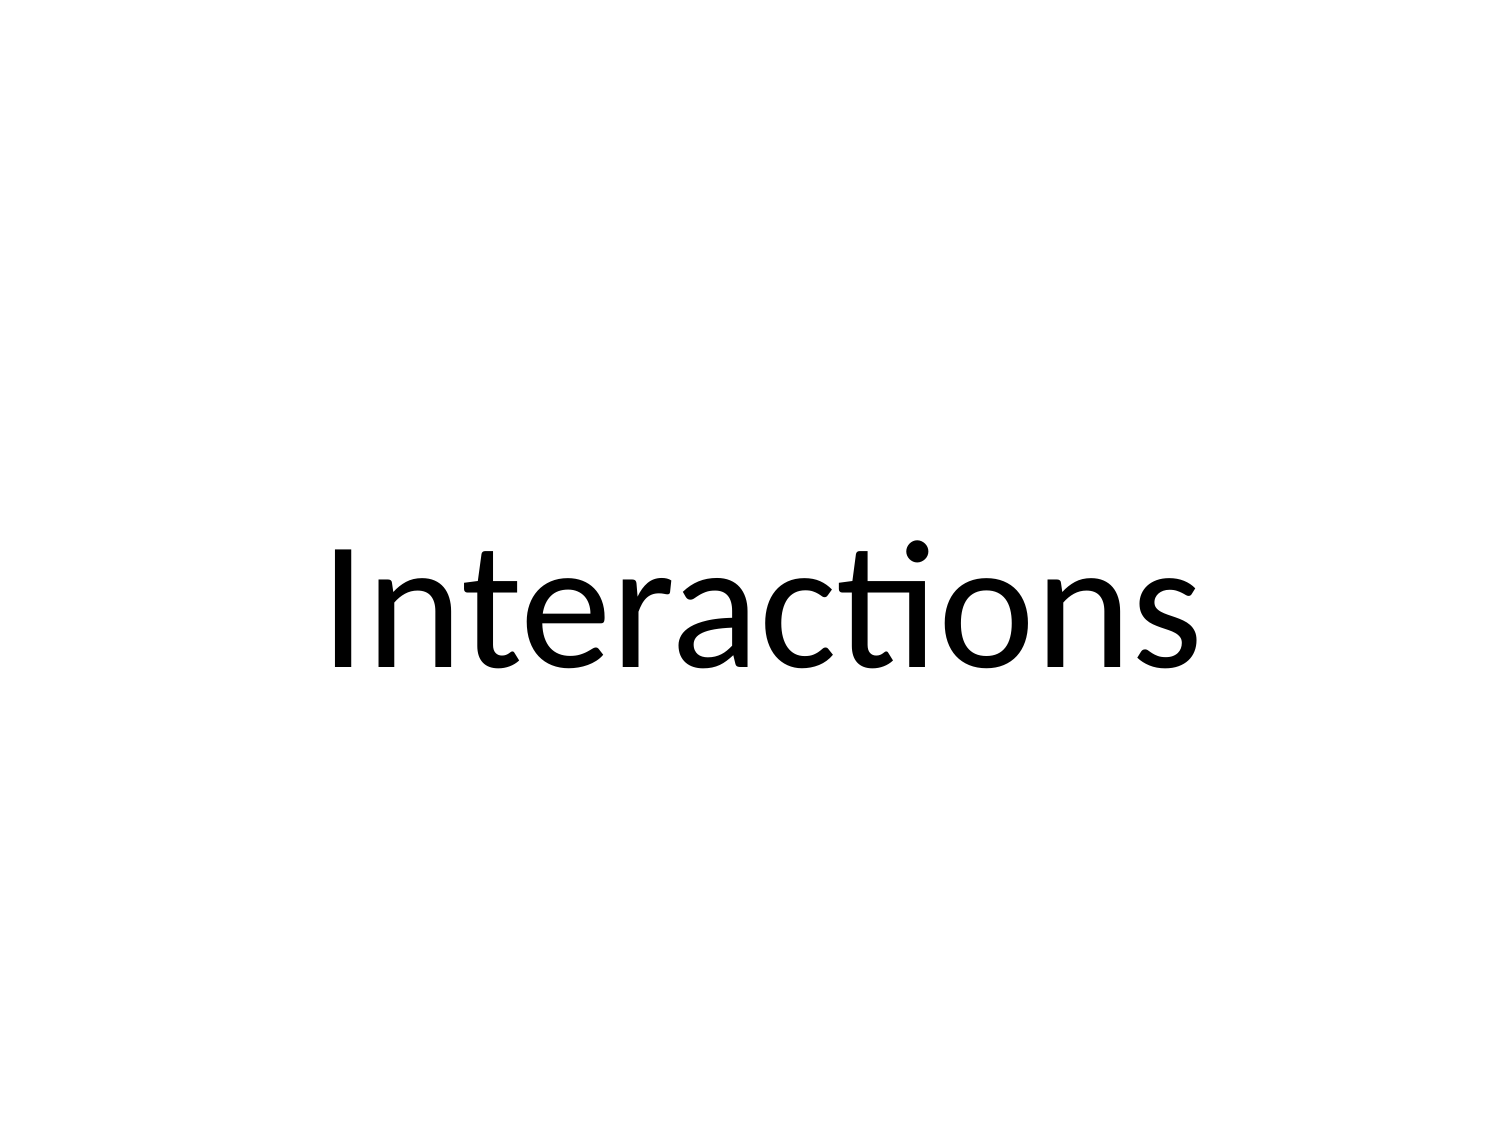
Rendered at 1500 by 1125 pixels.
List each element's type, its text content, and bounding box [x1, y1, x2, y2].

title Interactions [87, 500, 1438, 688]
